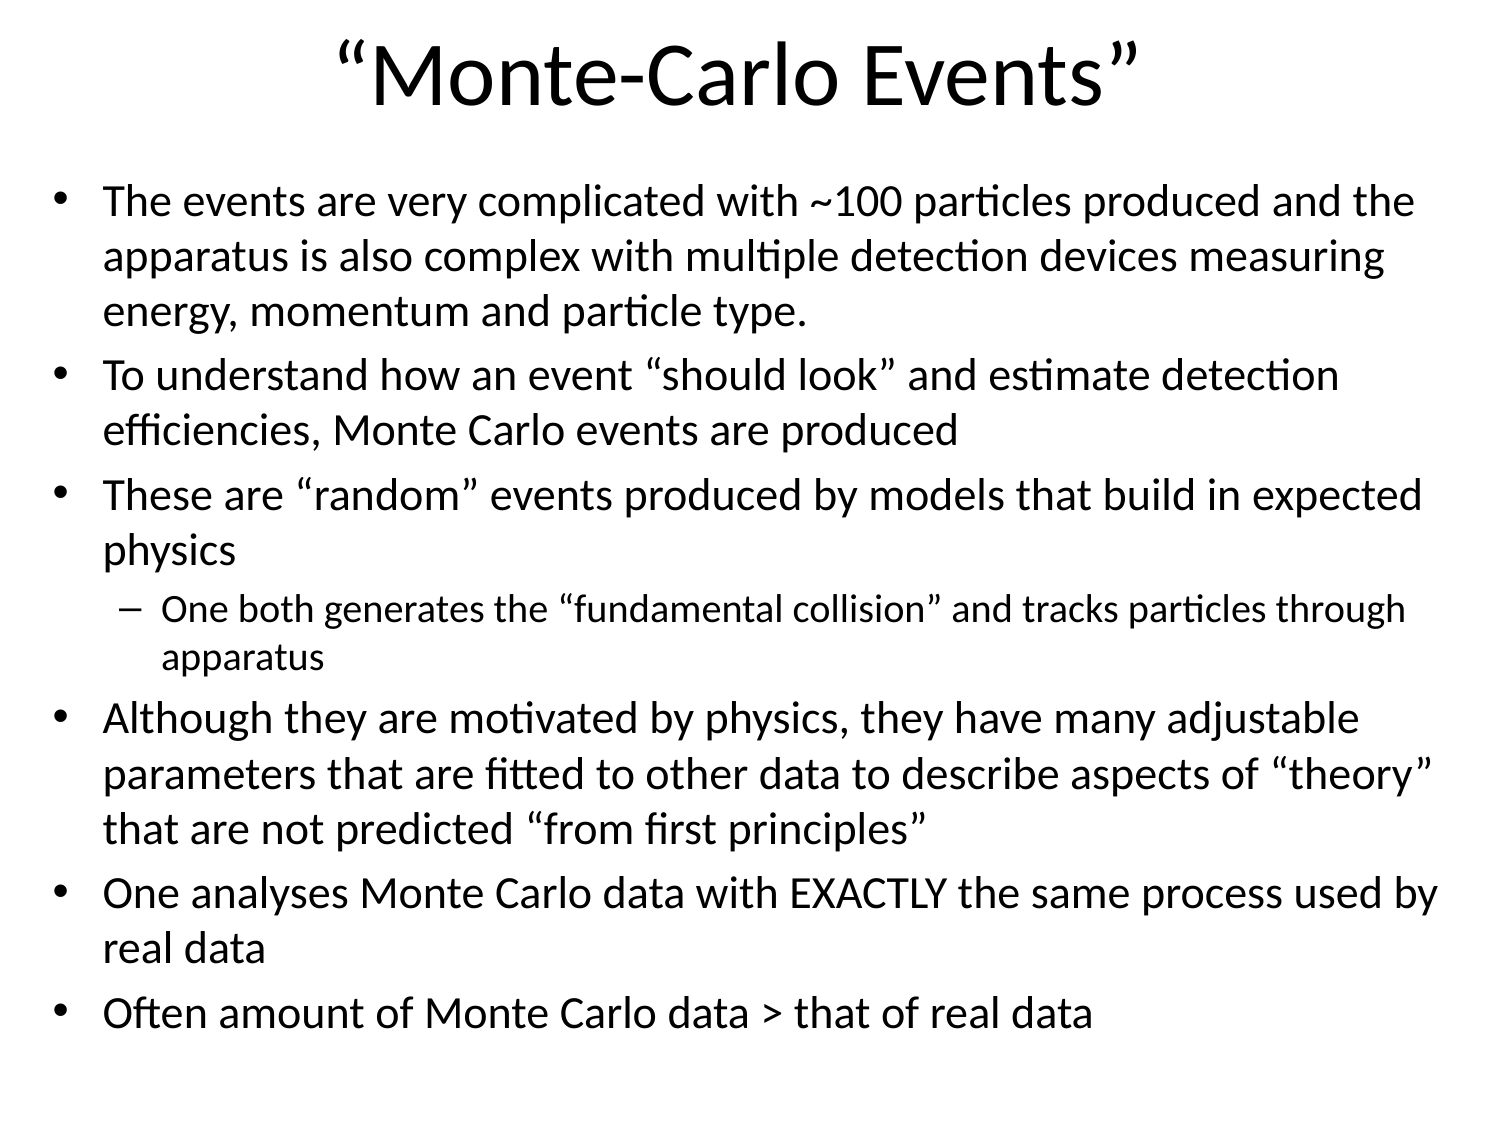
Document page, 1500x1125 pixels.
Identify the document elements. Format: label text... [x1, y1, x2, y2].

title “Monte-Carlo Events” [62, 0, 1413, 138]
list The events are very complicated with ~100 particles produced and the apparatus is also complex with multiple detection devices measuring energy, momentum and particle type. To understand how an event “should look” and estimate detection efficiencies, Monte Carlo events are produced These are “random” events produced by models that build in expected physics One both generates the “fundamental collision” and tracks particles through apparatus Although they are motivated by physics, they have many adjustable parameters that are fitted to other data to describe aspects of “theory” that are not predicted “from first principles” One analyses Monte Carlo data with EXACTLY the same process used by real data Often amount of Monte Carlo data > that of real data [37, 162, 1500, 1050]
